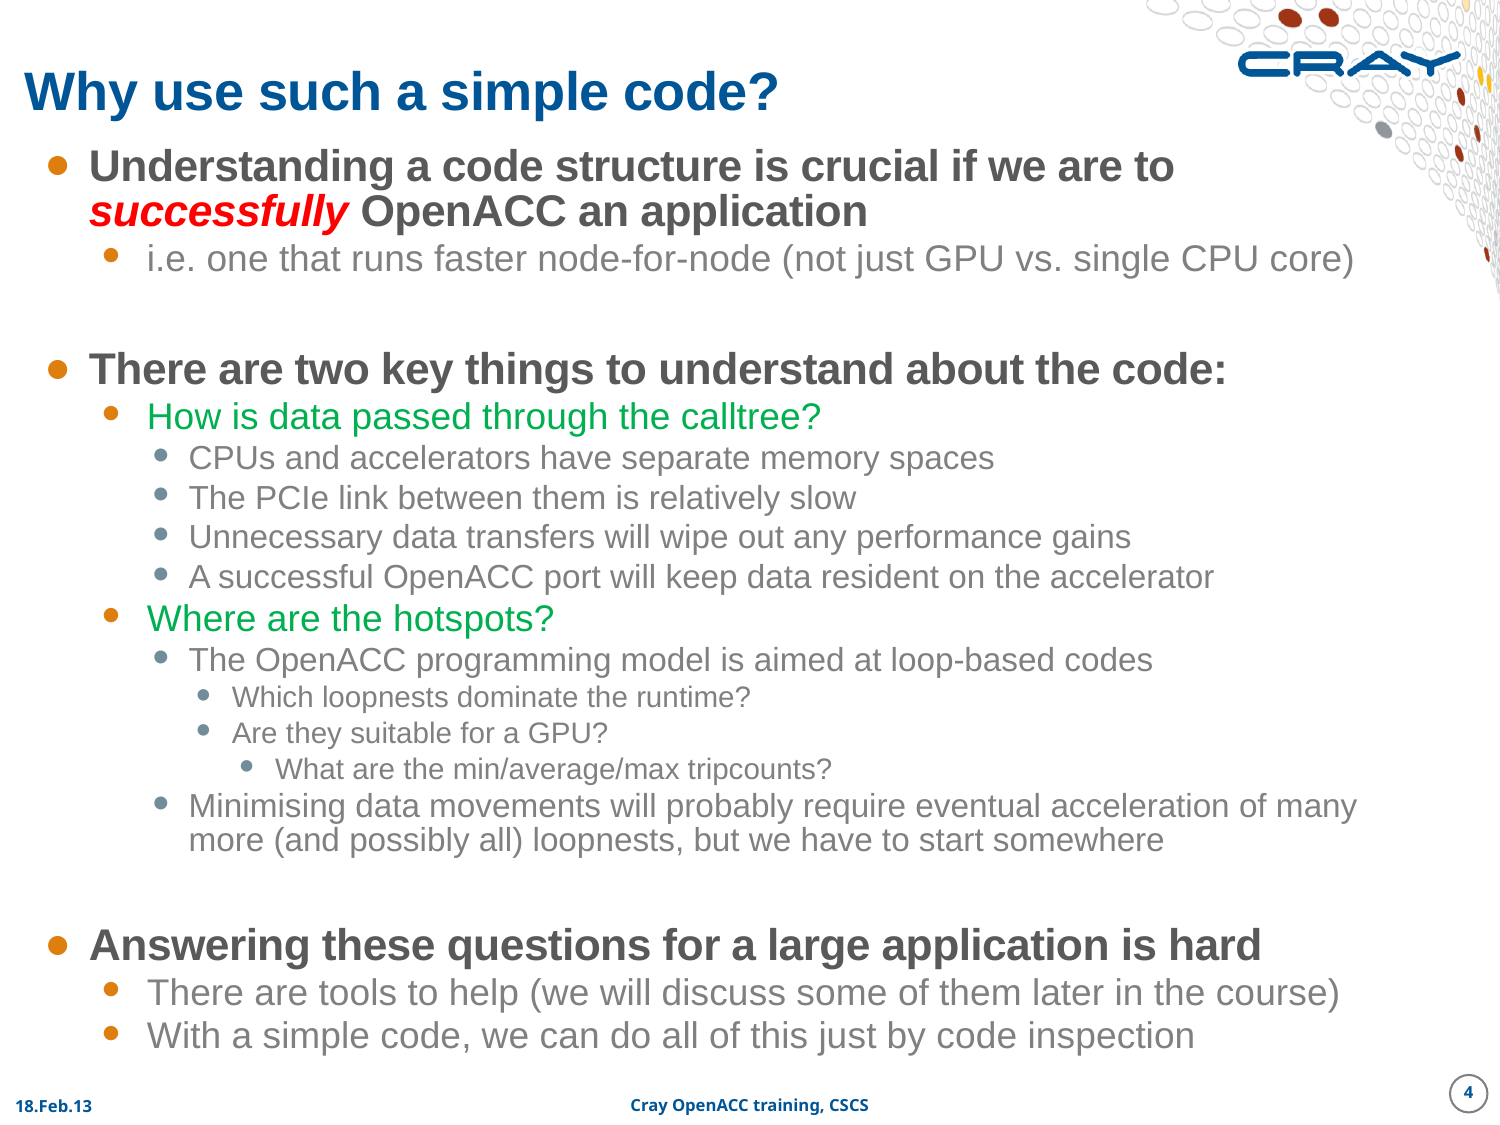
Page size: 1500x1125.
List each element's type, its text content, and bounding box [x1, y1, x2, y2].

list Understanding a code structure is crucial if we are to successfully OpenACC an application i.e. one that runs faster node-for-node (not just GPU vs. single CPU core) There are two key things to understand about the code: How is data passed through the calltree? CPUs and accelerators have separate memory spaces The PCIe link between them is relatively slow Unnecessary data transfers will wipe out any performance gains A successful OpenACC port will keep data resident on the accelerator Where are the hotspots? The OpenACC programming model is aimed at loop-based codes Which loopnests dominate the runtime? Are they suitable for a GPU? What are the min/average/max tripcounts? Minimising data movements will probably require eventual acceleration of many more (and possibly all) loopnests, but we have to start somewhere Answering these questions for a large application is hard There are tools to help (we will discuss some of them later in the course) With a simple code, we can do all of this just by code inspection [29, 137, 1459, 1071]
title Why use such a simple code? [24, 24, 1225, 163]
slide_number 4 [1448, 1073, 1489, 1114]
footer Cray OpenACC training, CSCS [512, 1087, 988, 1125]
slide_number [0, 1087, 350, 1125]
picture [0, 0, 1500, 1125]
